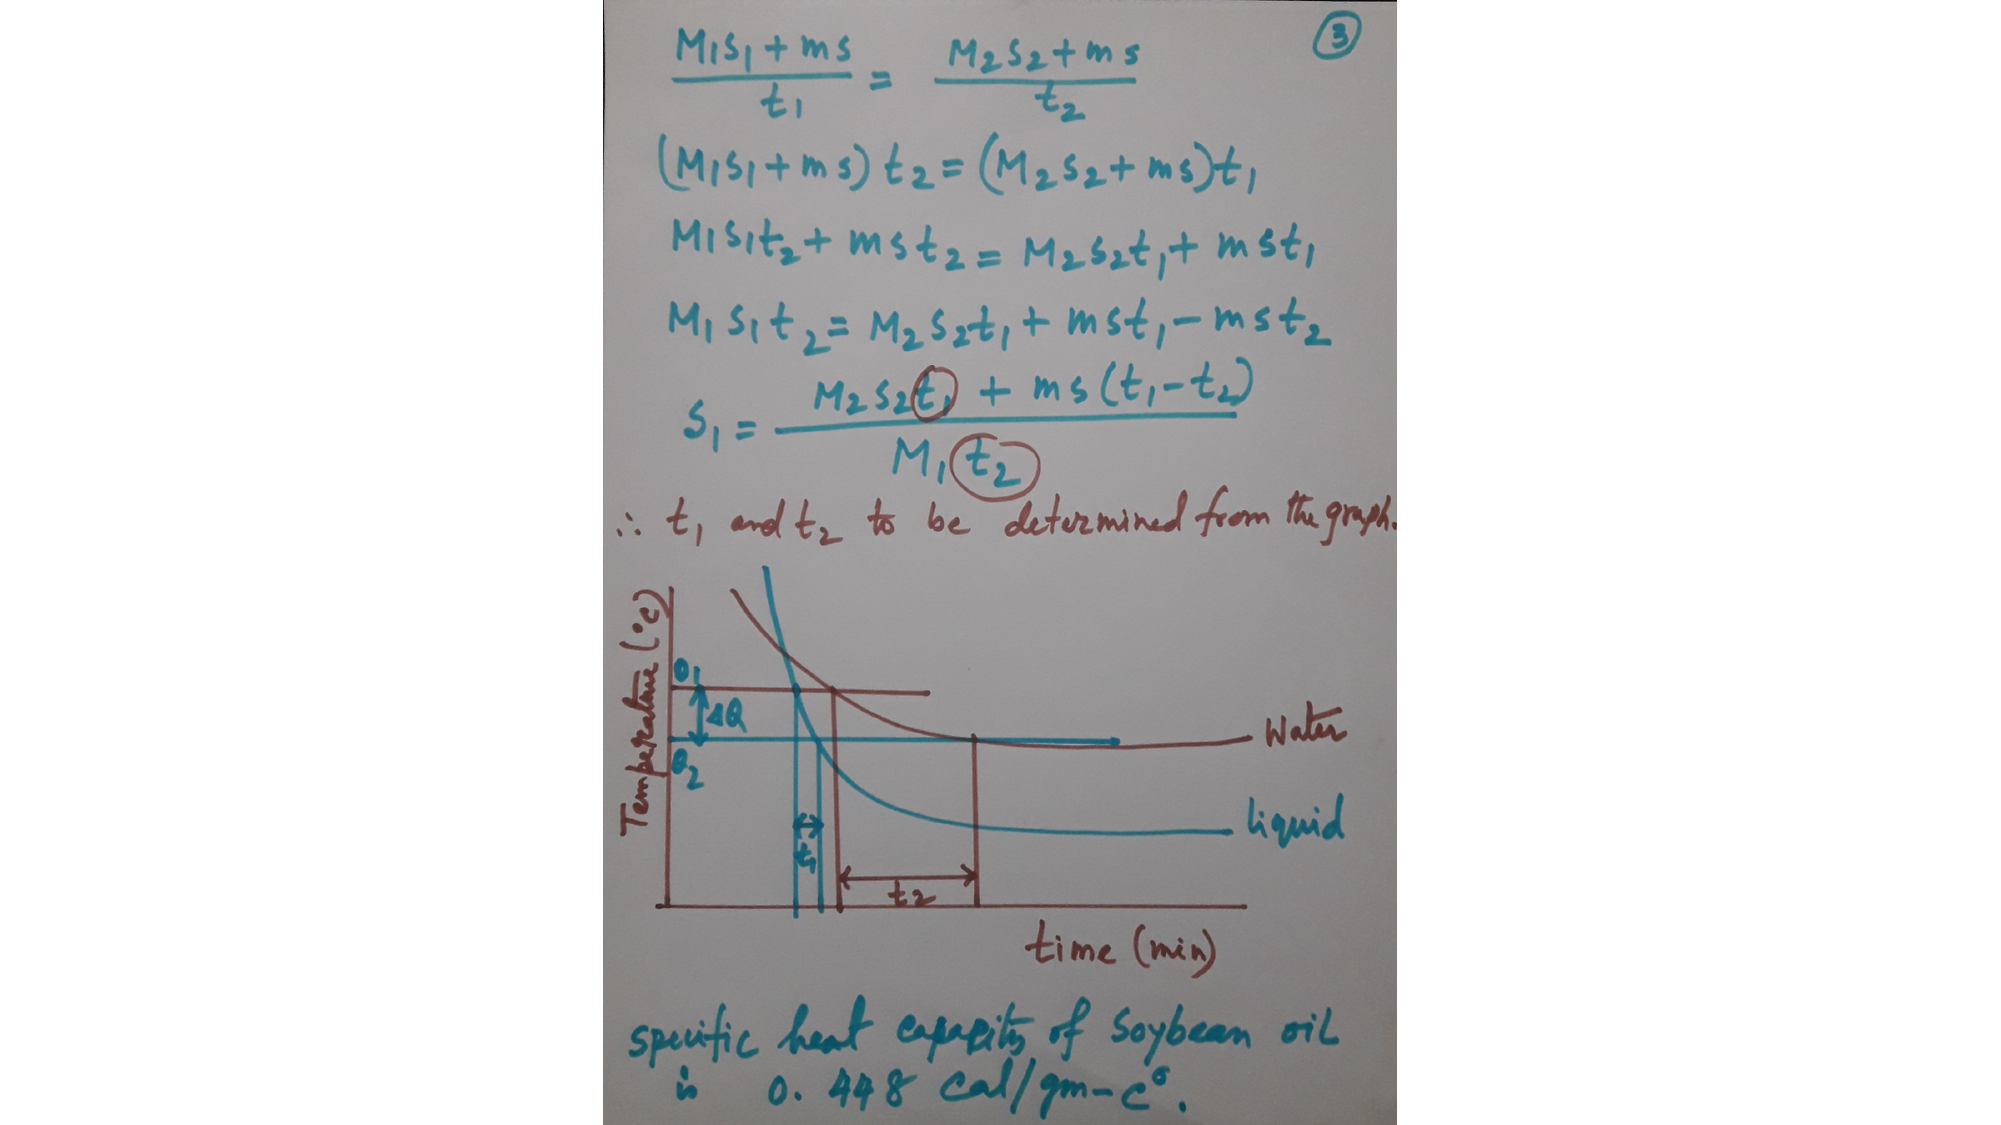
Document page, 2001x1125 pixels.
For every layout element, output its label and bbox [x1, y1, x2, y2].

picture [603, 0, 1397, 1125]
